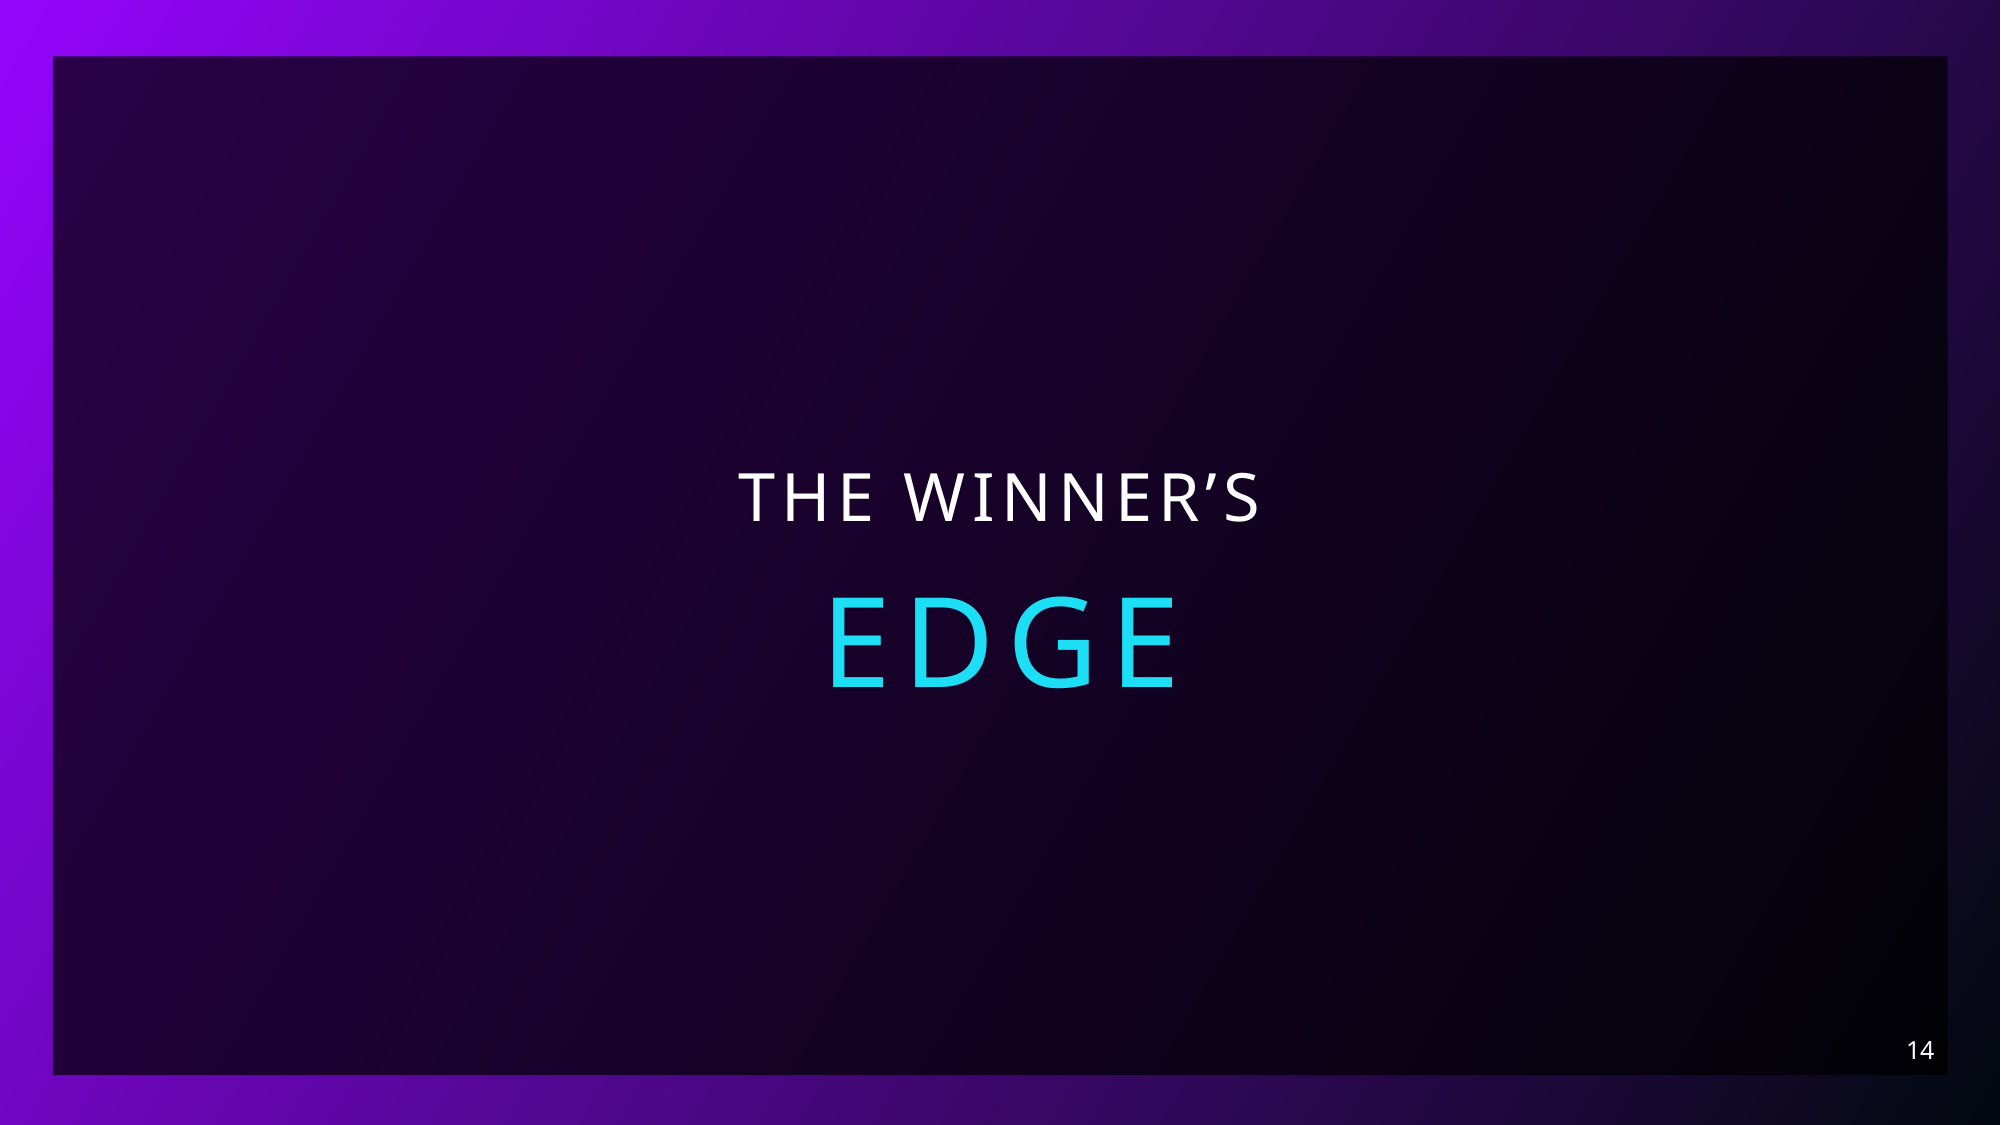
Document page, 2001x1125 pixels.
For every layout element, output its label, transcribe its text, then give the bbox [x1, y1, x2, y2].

title The winner’s [52, 95, 1948, 544]
subtitle Edge [52, 571, 1950, 964]
slide_number 14 [1499, 1021, 1950, 1082]
